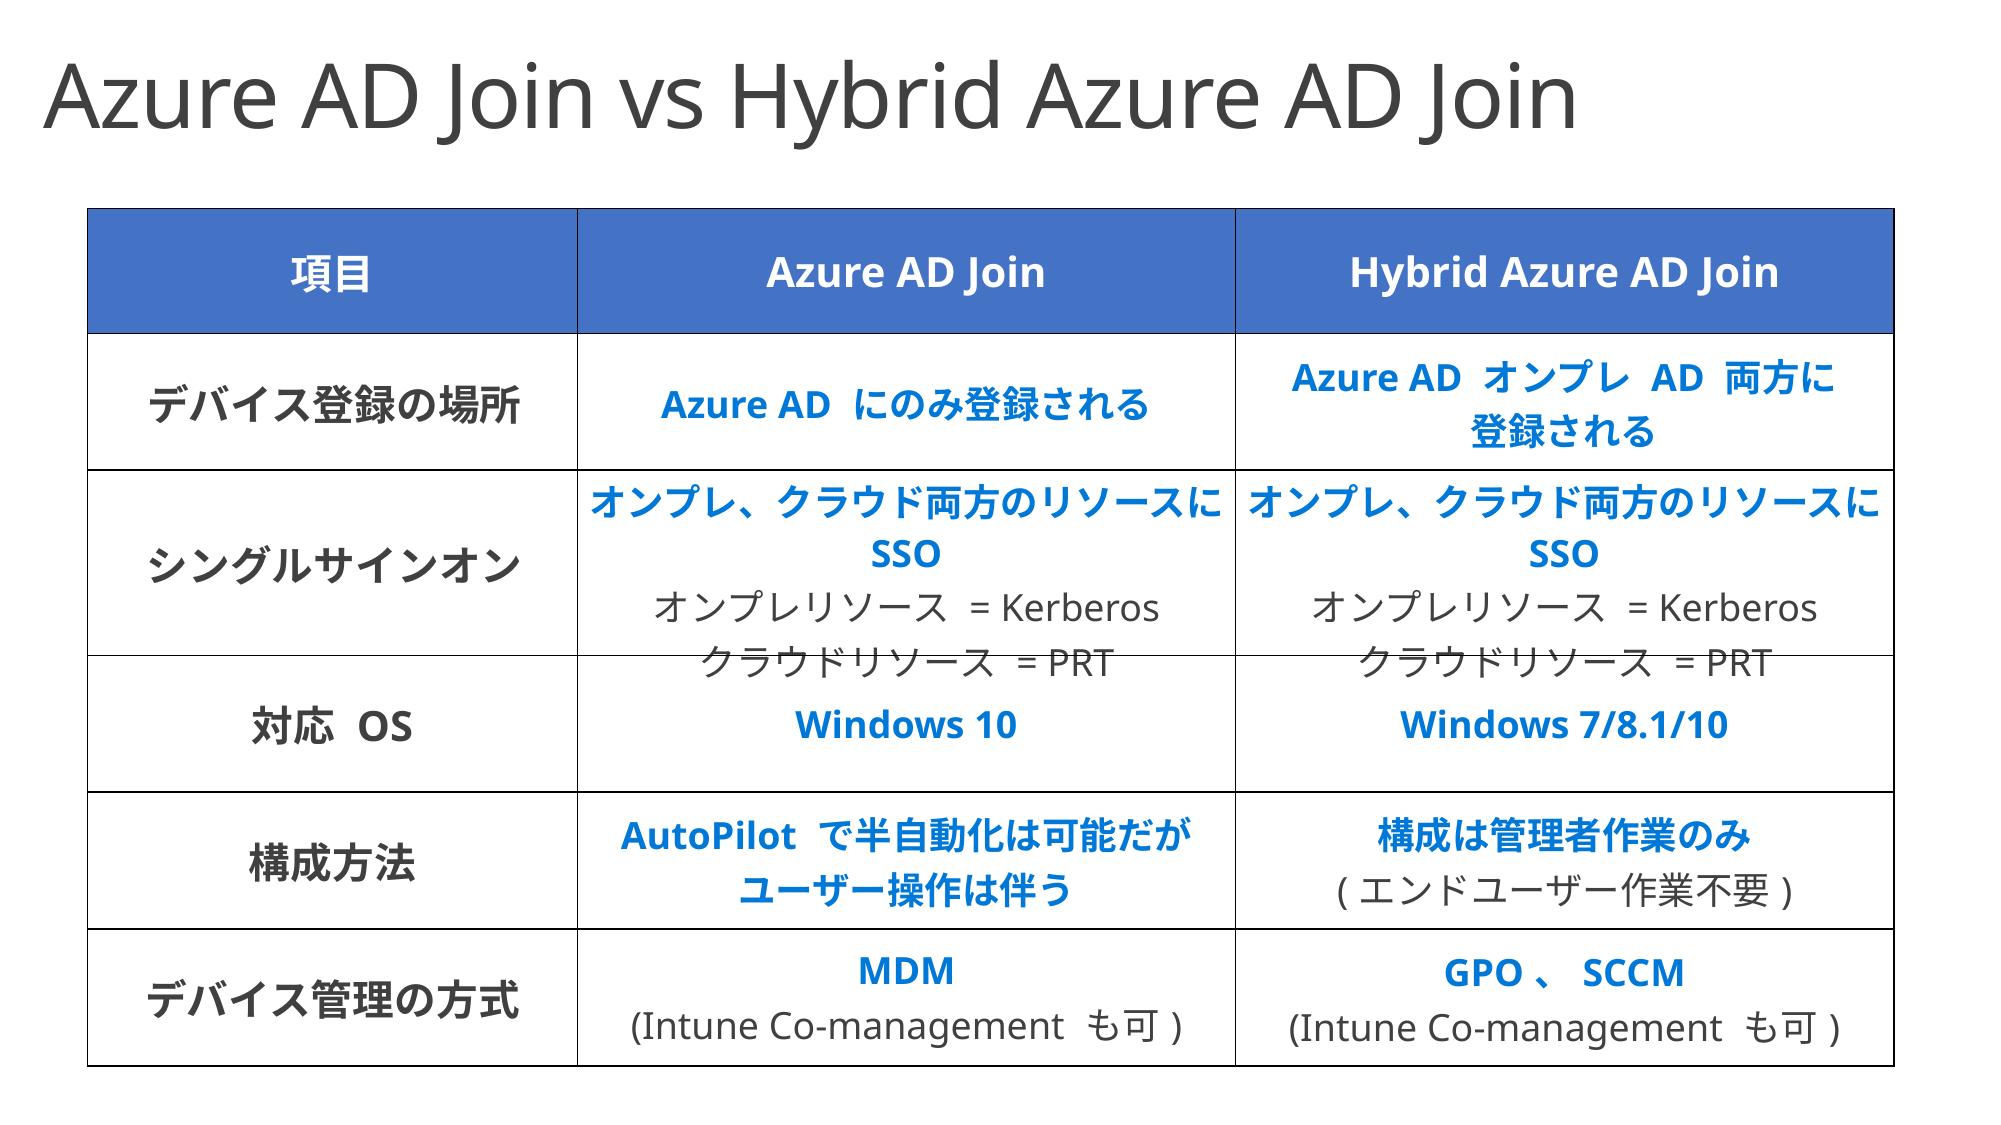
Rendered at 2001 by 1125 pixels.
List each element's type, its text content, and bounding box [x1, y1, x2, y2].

table_header Azure AD Join [578, 209, 1235, 333]
table_cell AutoPilot で半自動化は可能だが ユーザー操作は伴う [578, 793, 1235, 928]
table_cell デバイス登録の場所 [88, 334, 577, 469]
table_cell Windows 7/8.1/10 [1236, 656, 1893, 791]
table_cell シングルサインオン [88, 471, 577, 655]
table_cell 対応 OS [88, 656, 577, 791]
table_header Hybrid Azure AD Join [1236, 209, 1893, 333]
table_cell Azure AD オンプレ AD 両方に 登録される [1236, 334, 1893, 469]
table_cell 構成は管理者作業のみ (エンドユーザー作業不要) [1236, 793, 1893, 928]
text_box Azure AD Join vs Hybrid Azure AD Join [43, 39, 1956, 148]
table_header 項目 [88, 209, 577, 333]
table_cell Windows 10 [578, 656, 1235, 791]
table_cell オンプレ、クラウド両方のリソースに SSO オンプレリソース = Kerberos クラウドリソース = PRT [1236, 471, 1893, 655]
table_cell 構成方法 [88, 793, 577, 928]
table_cell デバイス管理の方式 [88, 930, 577, 1065]
table_cell MDM (Intune Co-management も可) [578, 930, 1235, 1065]
table_cell オンプレ、クラウド両方のリソースに SSO オンプレリソース = Kerberos クラウドリソース = PRT [578, 471, 1235, 655]
table_cell Azure AD にのみ登録される [578, 334, 1235, 469]
table_cell GPO、SCCM (Intune Co-management も可) [1236, 930, 1893, 1065]
